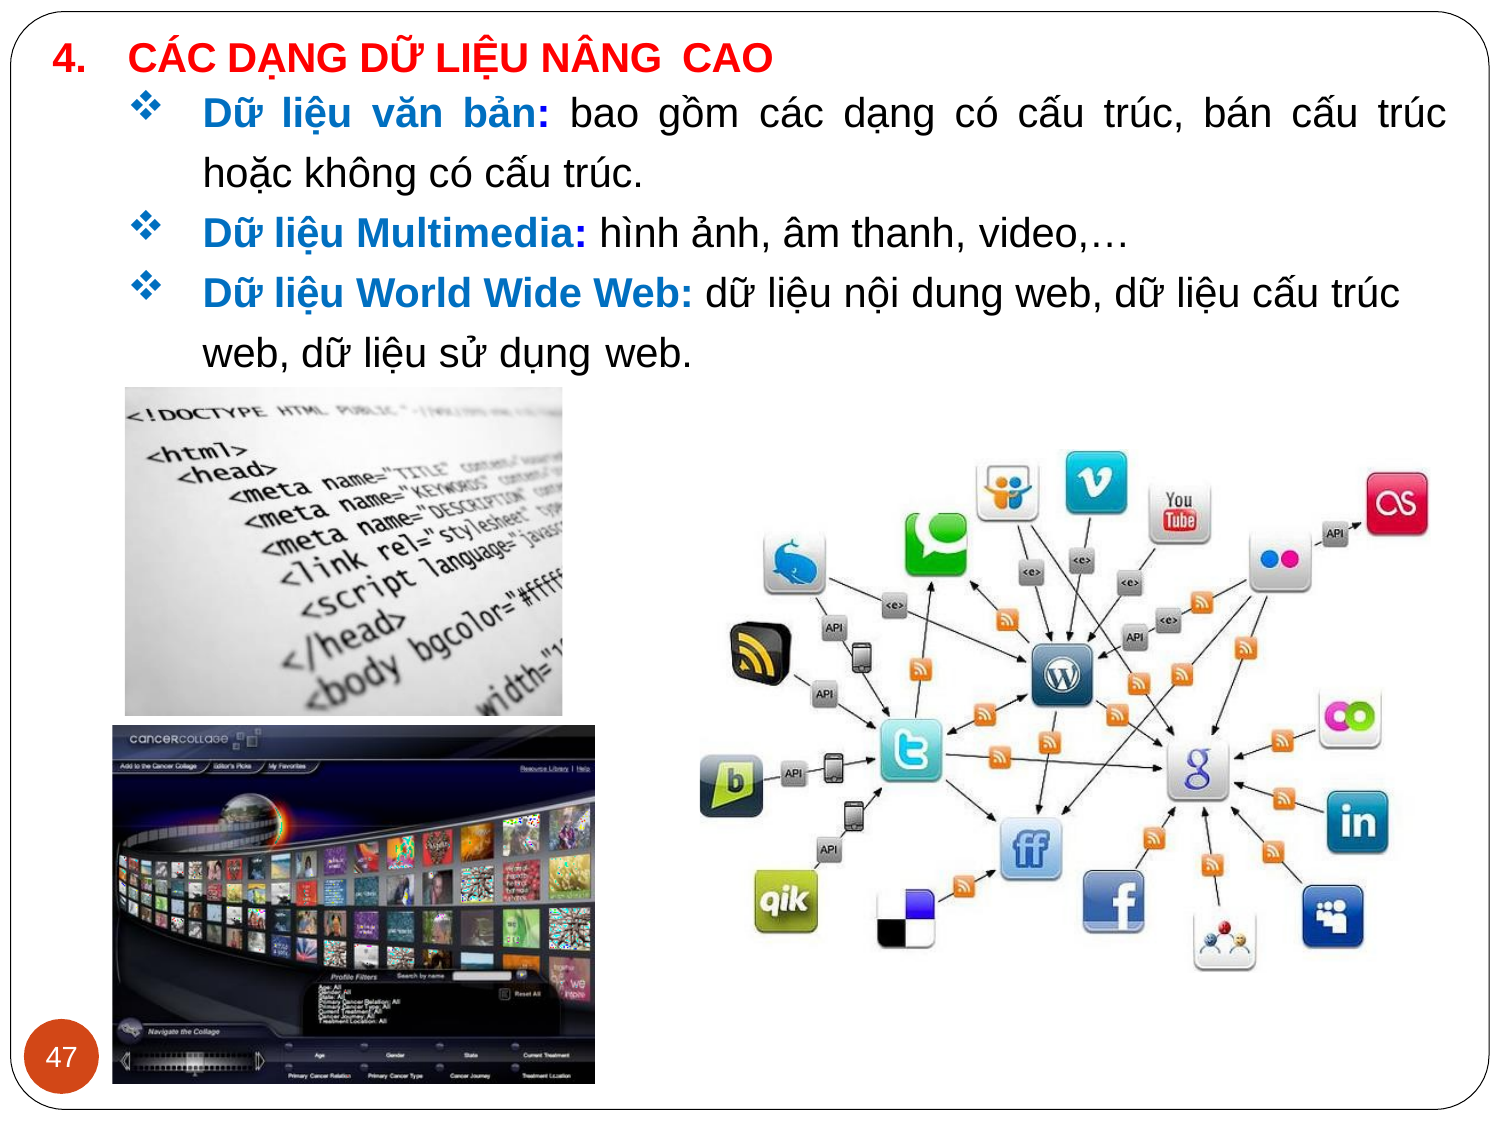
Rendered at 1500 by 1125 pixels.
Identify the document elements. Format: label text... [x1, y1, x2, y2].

text_box [699, 449, 1431, 973]
slide_number 47 [39, 1039, 84, 1125]
text_box [124, 387, 563, 716]
text_box [112, 725, 595, 1084]
text_box CÁC DẠNG DỮ LIỆU NÂNG CAO Dữ liệu văn bản: bao gồm các dạng có cấu trúc, bán cấu trúc hoặc không có cấu trúc. Dữ liệu Multimedia: hình ảnh, âm thanh, video,… Dữ liệu World Wide Web: dữ liệu nội dung web, dữ liệu cấu trúc web, dữ liệu sử dụng web. [50, 24, 1450, 376]
